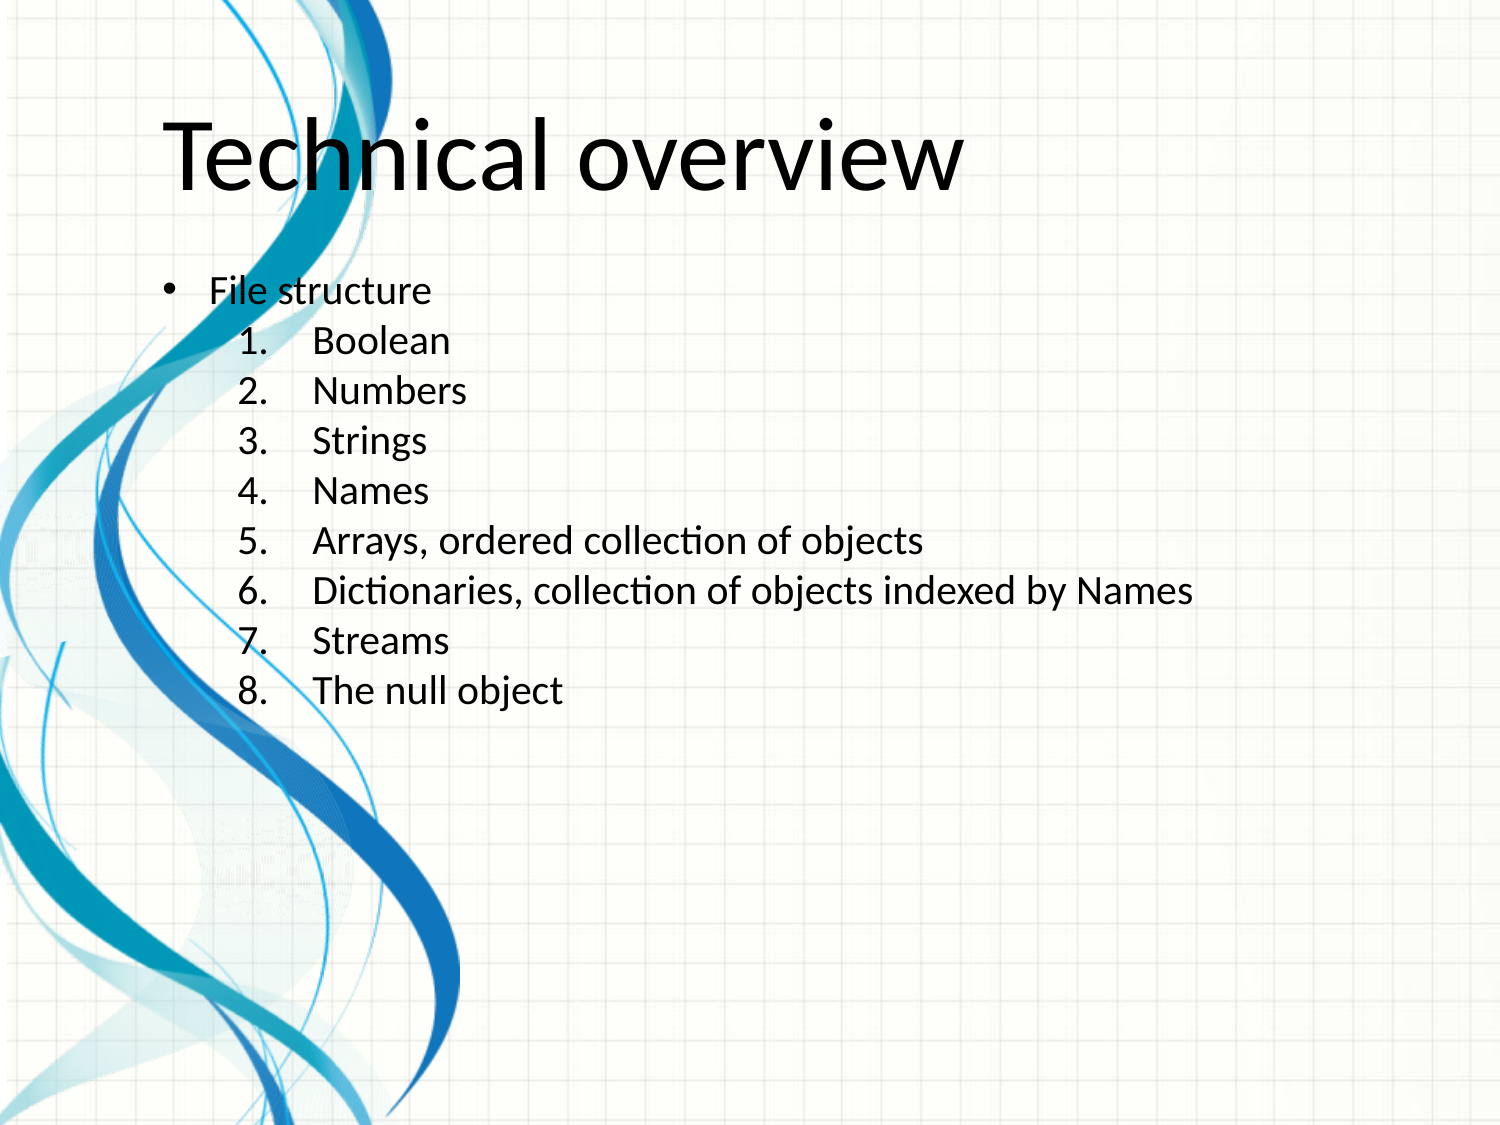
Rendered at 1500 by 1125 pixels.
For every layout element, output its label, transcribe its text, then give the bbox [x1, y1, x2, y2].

text_box Technical overview [468, 78, 1365, 220]
text_box File structure Boolean Numbers Strings Names Arrays, ordered collection of objects Dictionaries, collection of objects indexed by Names Streams The null object [468, 255, 1388, 721]
picture [0, 0, 1500, 1125]
